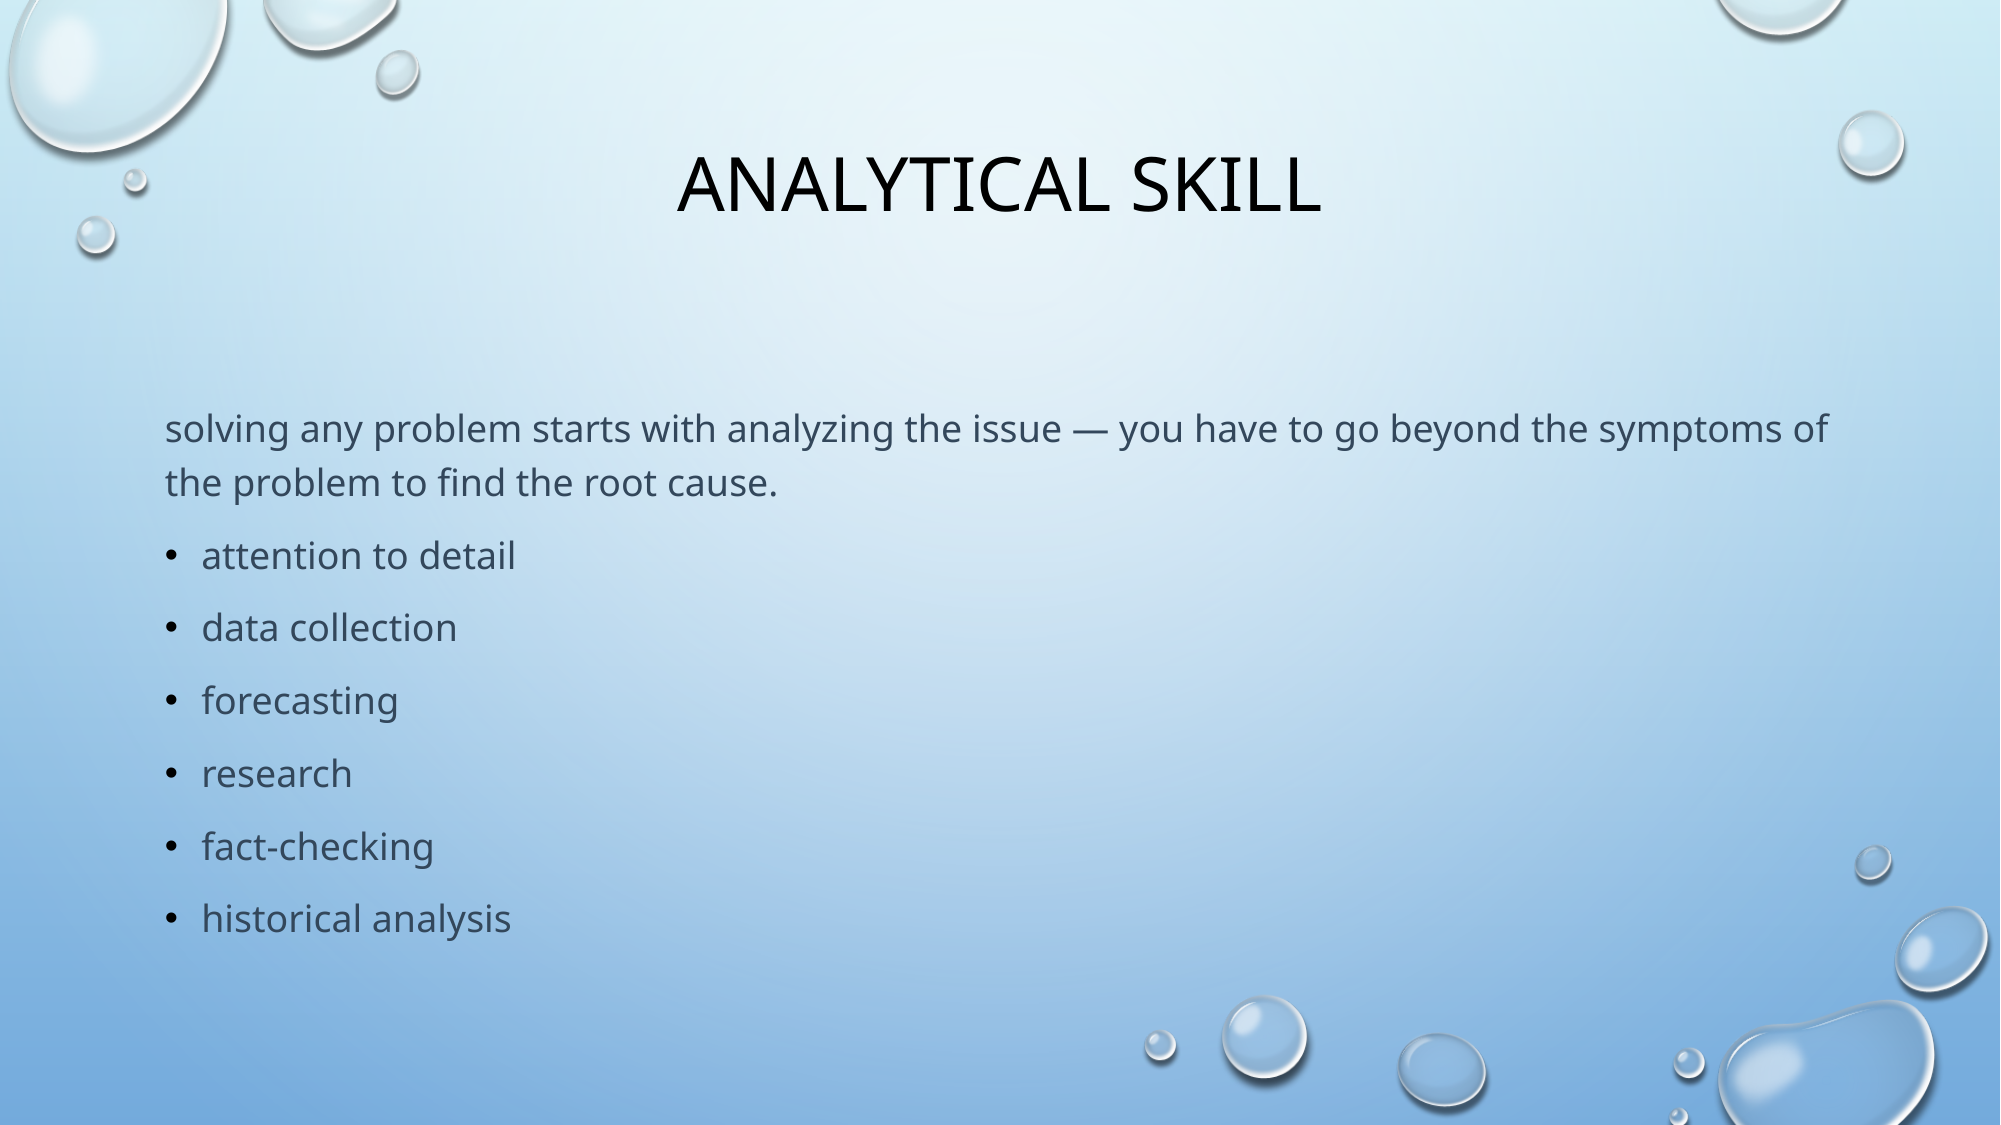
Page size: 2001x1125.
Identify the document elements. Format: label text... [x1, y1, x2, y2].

picture [0, 0, 2000, 1125]
title Analytical skill [149, 101, 1851, 364]
list solving any problem starts with analyzing the issue — you have to go beyond the symptoms of the problem to find the root cause. attention to detail data collection forecasting research fact-checking historical analysis [149, 388, 1850, 950]
